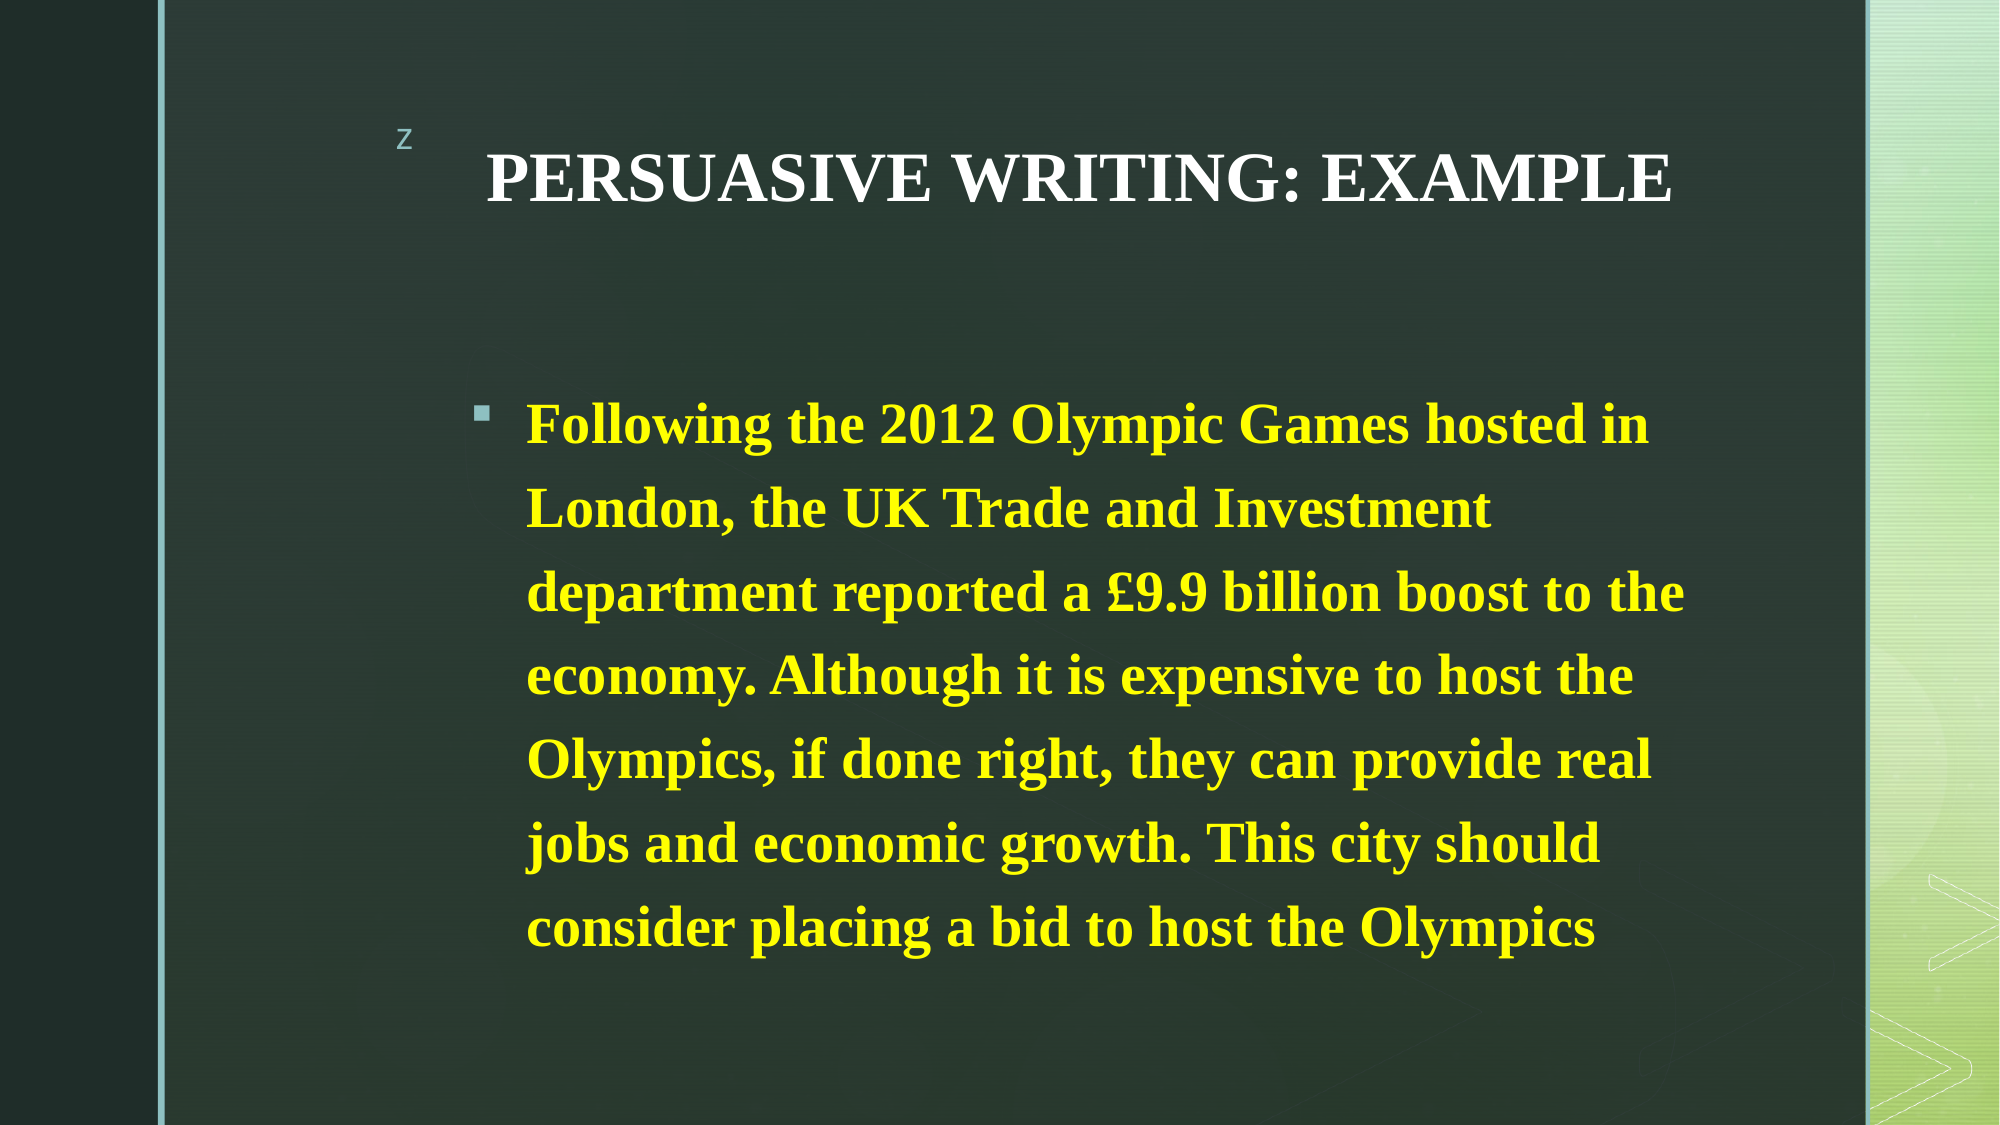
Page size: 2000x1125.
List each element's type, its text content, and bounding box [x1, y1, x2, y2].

list Following the 2012 Olympic Games hosted in London, the UK Trade and Investment department reported a £9.9 billion boost to the economy. Although it is expensive to host the Olympics, if done right, they can provide real jobs and economic growth. This city should consider placing a bid to host the Olympics [454, 336, 1734, 993]
picture [1871, 0, 2000, 1125]
title PERSUASIVE WRITING: EXAMPLE [428, 132, 1734, 310]
